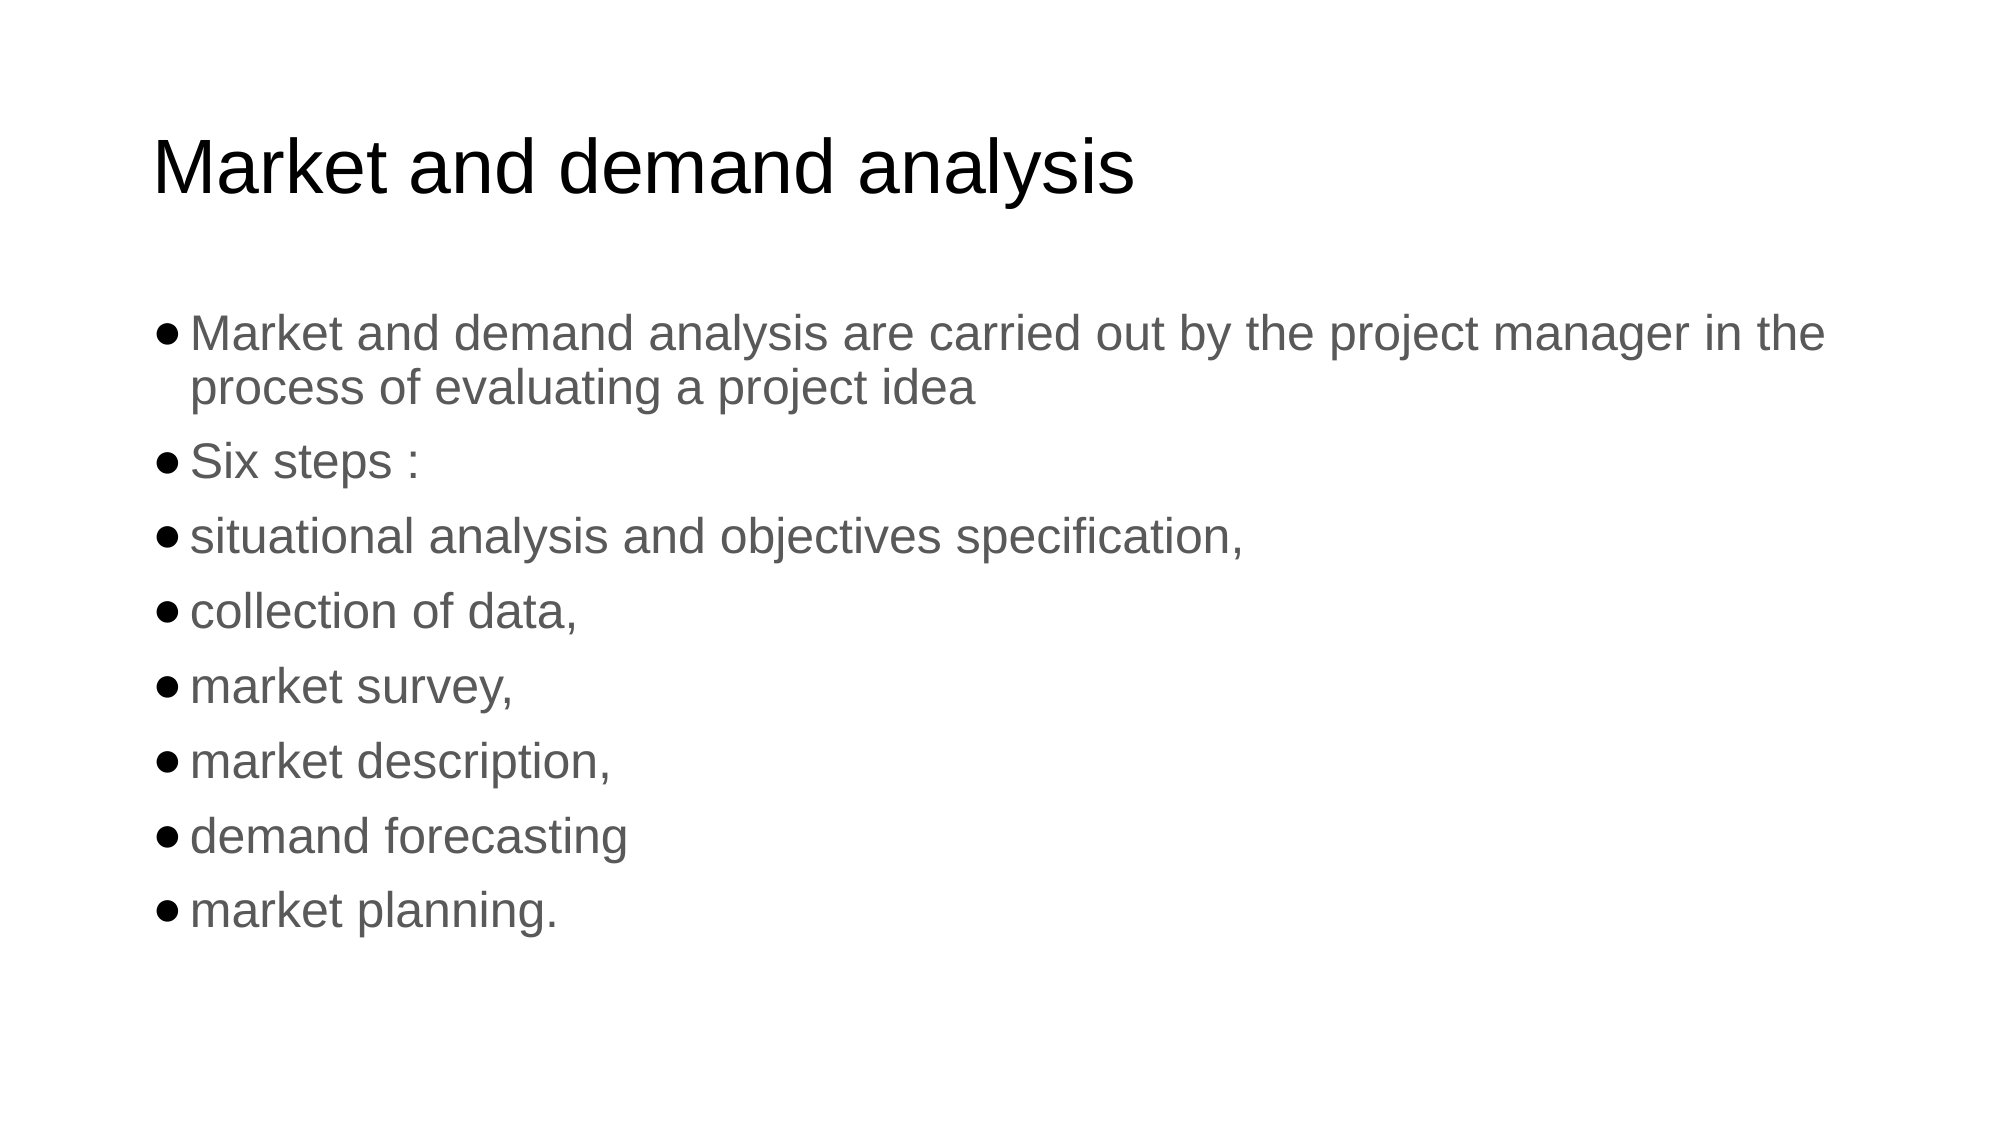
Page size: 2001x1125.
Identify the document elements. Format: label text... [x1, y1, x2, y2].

list Market and demand analysis are carried out by the project manager in the process of evaluating a project idea Six steps : situational analysis and objectives specification, collection of data, market survey, market description, demand forecasting market planning. [137, 299, 1863, 1014]
title Market and demand analysis [137, 59, 1863, 278]
